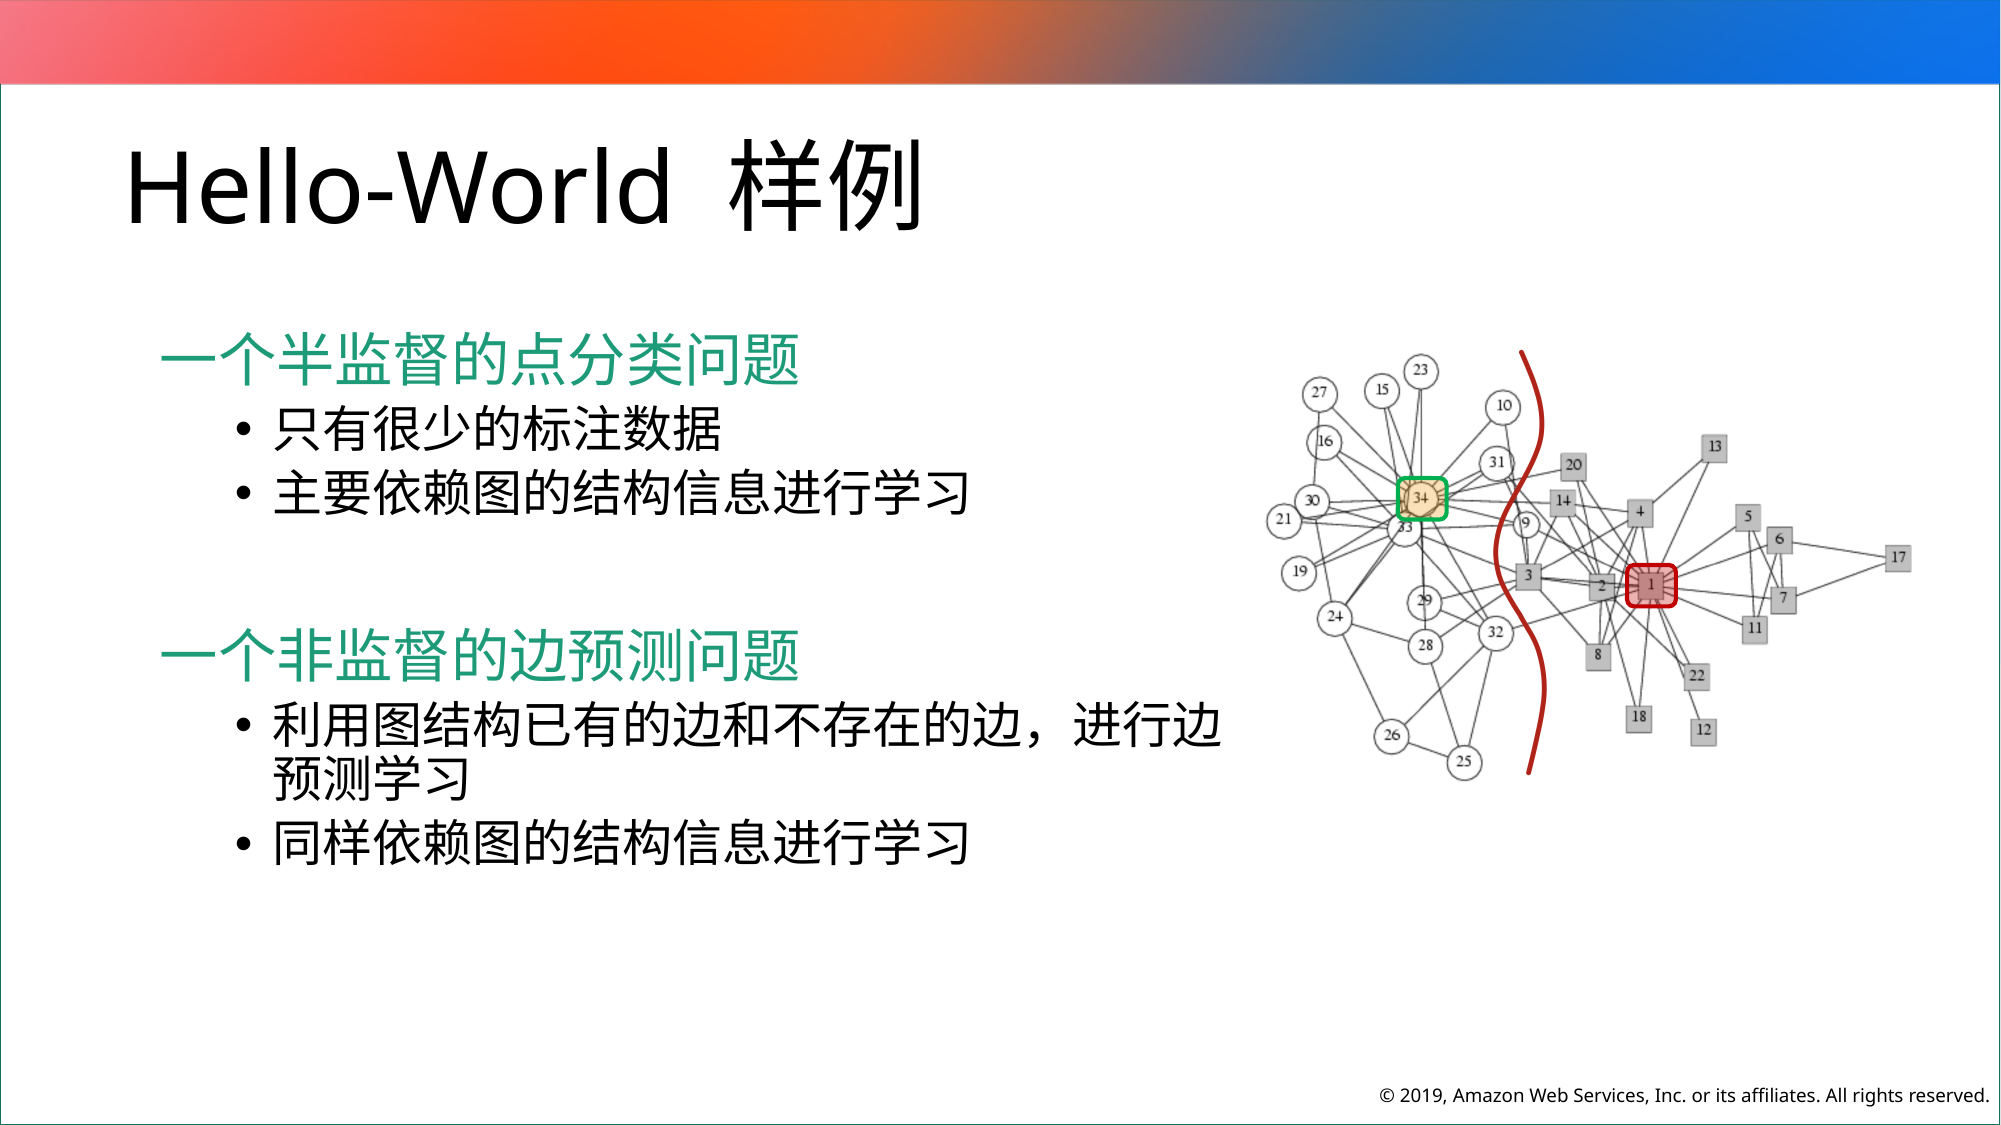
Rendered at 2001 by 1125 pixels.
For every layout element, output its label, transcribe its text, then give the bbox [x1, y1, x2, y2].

list Hello-World 样例 [107, 129, 1513, 294]
picture [0, 0, 2001, 90]
list 一个半监督的点分类问题 只有很少的标注数据 主要依赖图的结构信息进行学习 一个非监督的边预测问题 利用图结构已有的边和不存在的边，进行边预测学习 同样依赖图的结构信息进行学习 [129, 307, 1285, 996]
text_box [1253, 341, 1923, 789]
